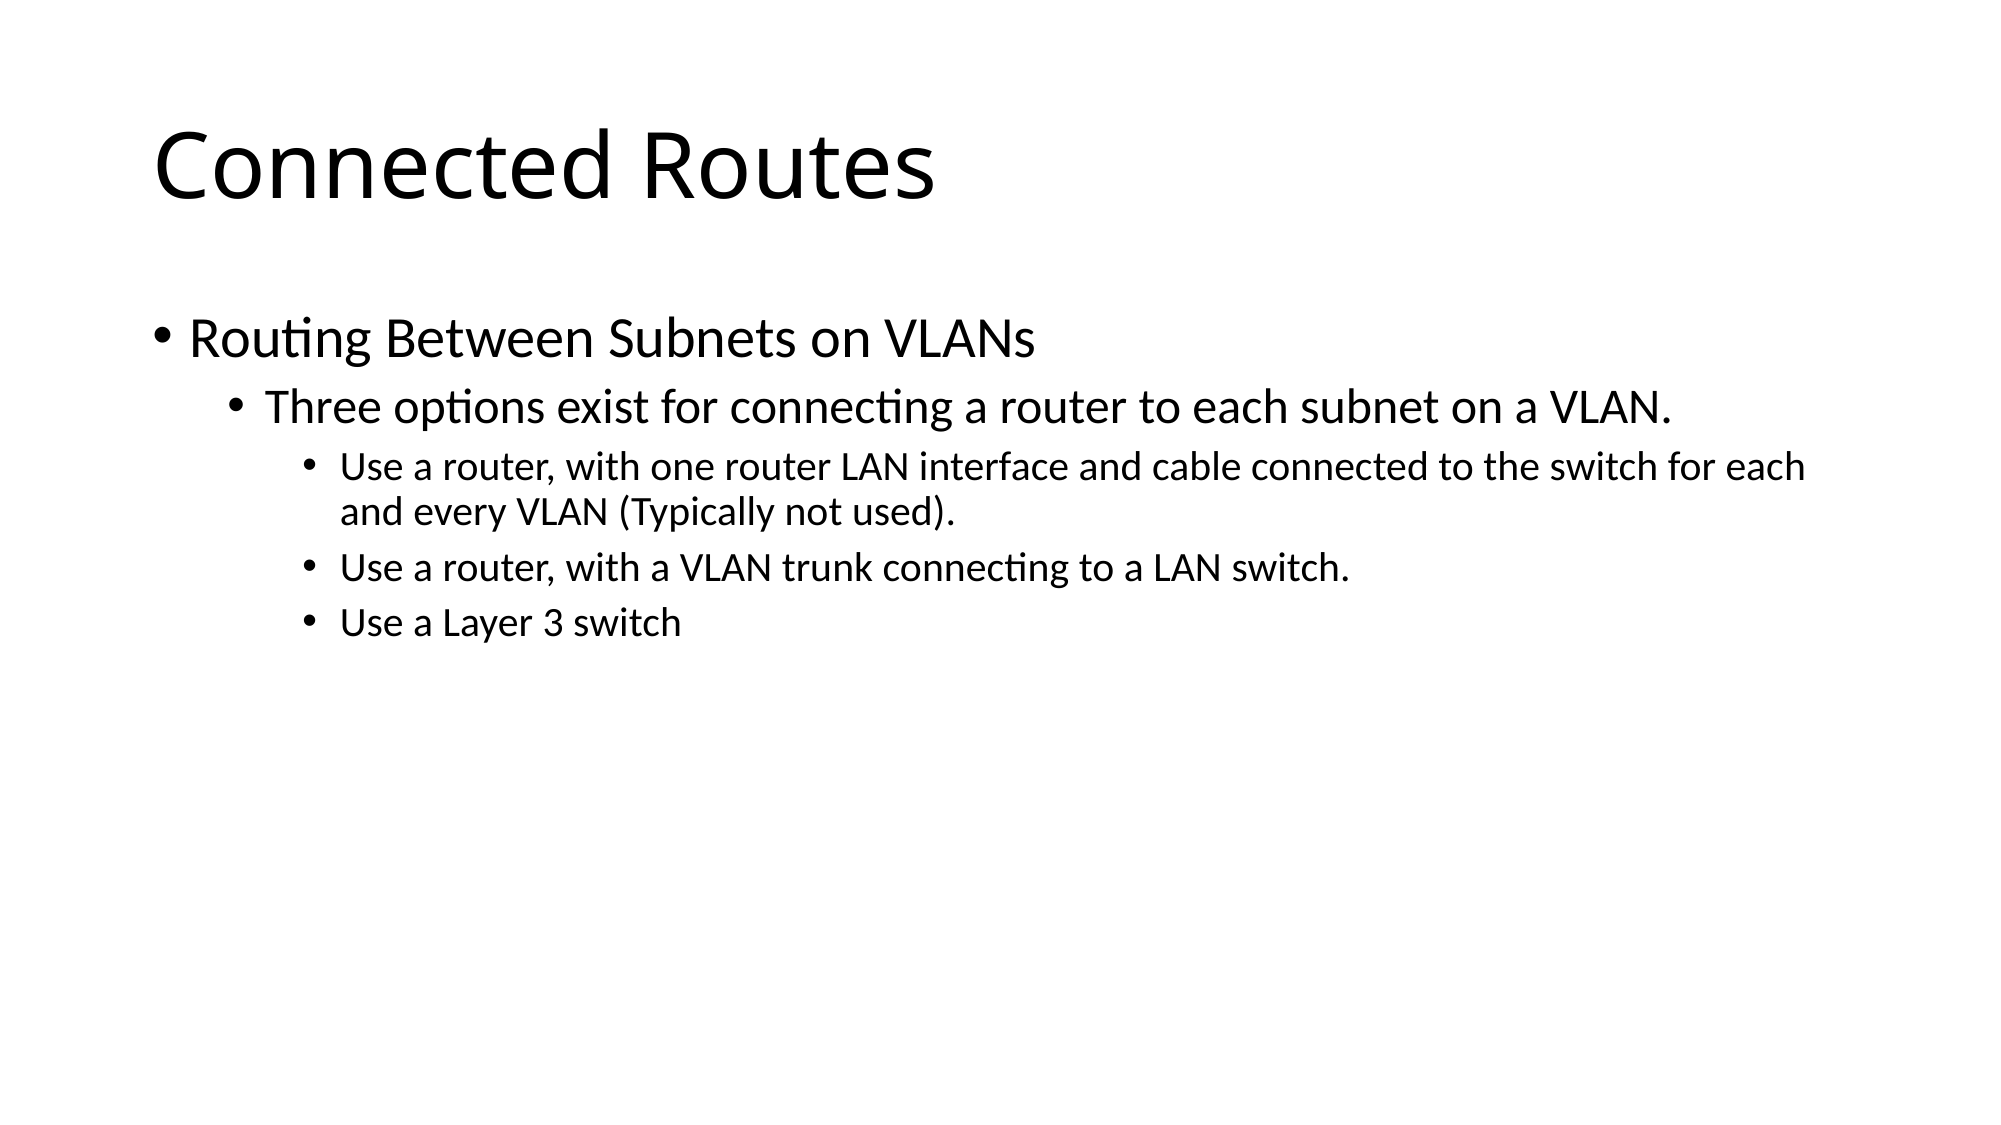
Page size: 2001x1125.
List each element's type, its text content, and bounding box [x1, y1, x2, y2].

title Connected Routes [137, 59, 1863, 278]
list Routing Between Subnets on VLANs Three options exist for connecting a router to each subnet on a VLAN. Use a router, with one router LAN interface and cable connected to the switch for each and every VLAN (Typically not used). Use a router, with a VLAN trunk connecting to a LAN switch. Use a Layer 3 switch [137, 299, 1863, 1014]
